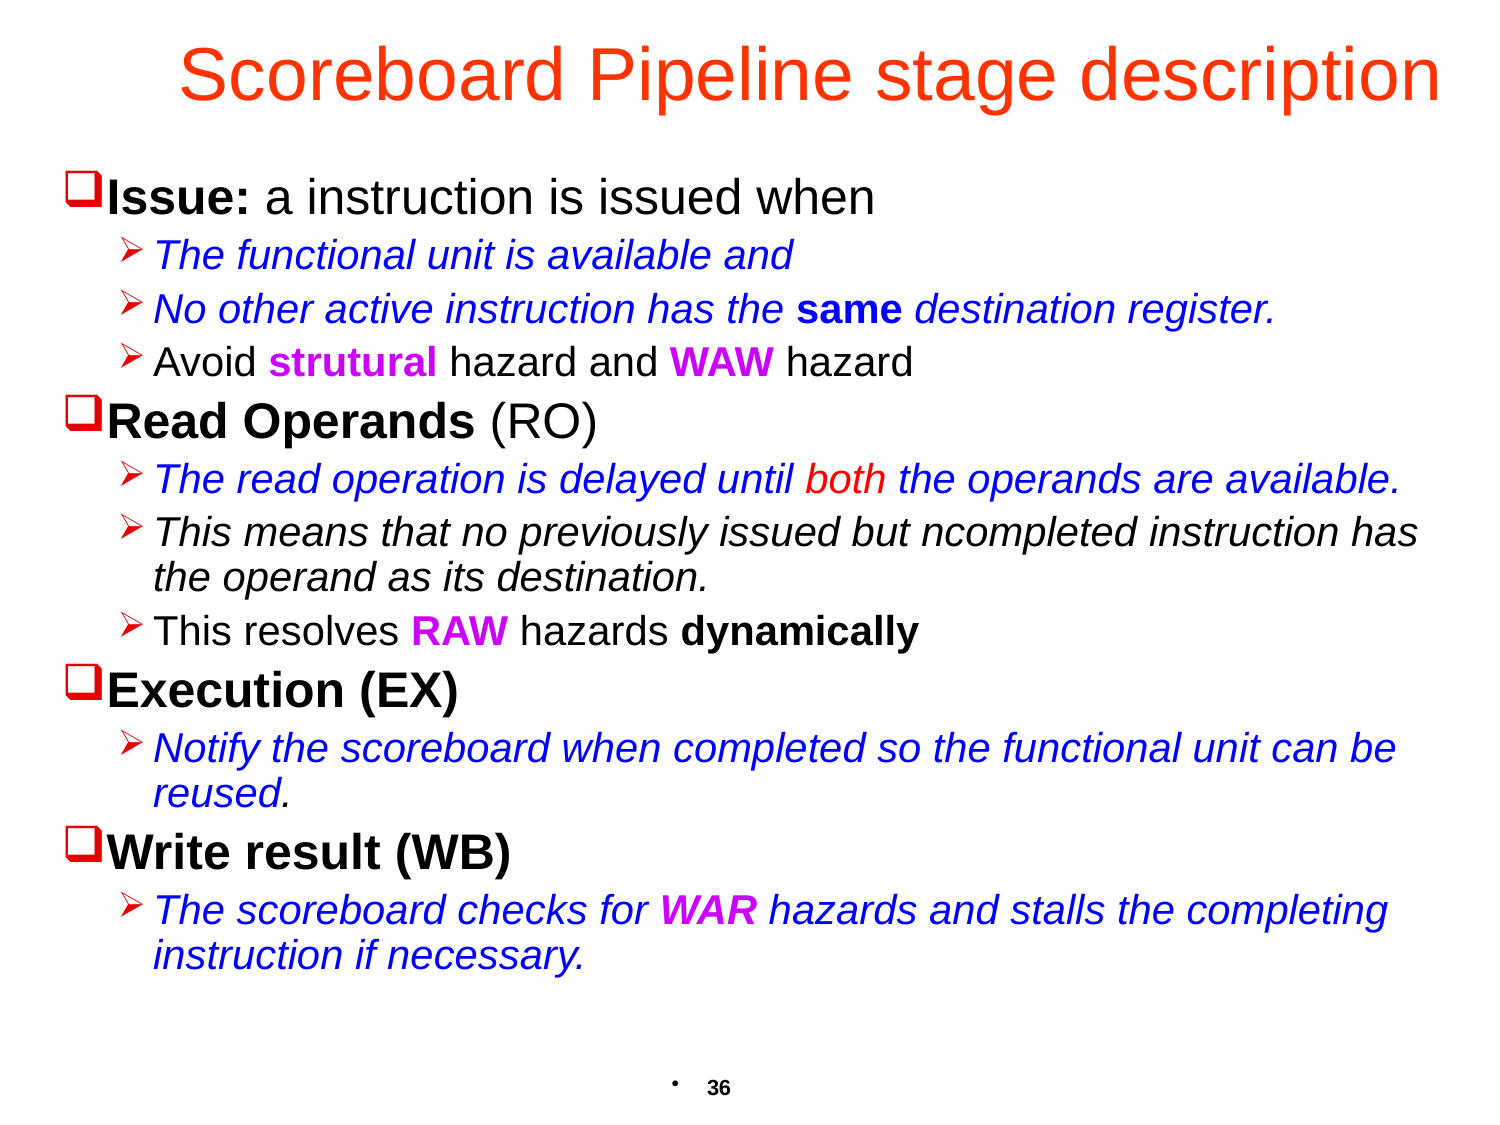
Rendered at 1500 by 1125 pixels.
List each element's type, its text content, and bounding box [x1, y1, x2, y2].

title Scoreboard Pipeline stage description [164, 0, 1470, 141]
list Issue: a instruction is issued when The functional unit is available and No other active instruction has the same destination register. Avoid strutural hazard and WAW hazard Read Operands (RO) The read operation is delayed until both the operands are available. This means that no previously issued but ncompleted instruction has the operand as its destination. This resolves RAW hazards dynamically Execution (EX) Notify the scoreboard when completed so the functional unit can be reused. Write result (WB) The scoreboard checks for WAR hazards and stalls the completing instruction if necessary. [46, 164, 1500, 1062]
